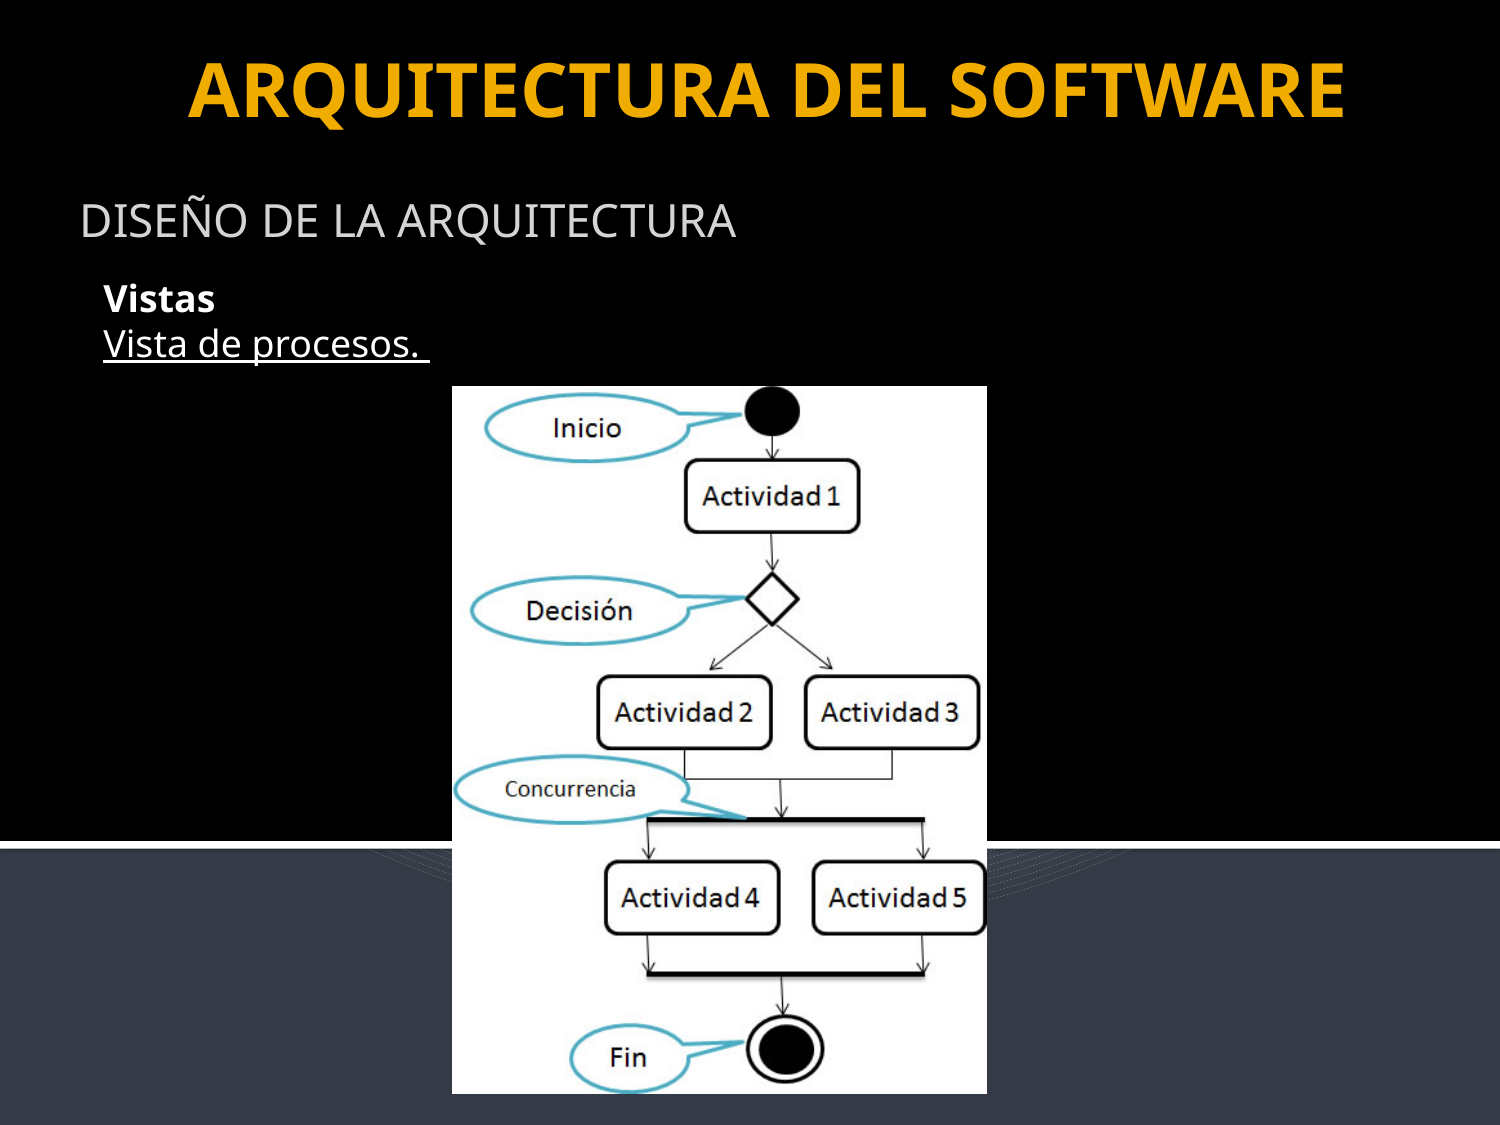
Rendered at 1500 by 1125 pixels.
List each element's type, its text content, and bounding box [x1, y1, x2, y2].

title ARQUITECTURA DEL SOFTWARE [112, 42, 1388, 173]
text_box DISEÑO DE LA ARQUITECTURA [64, 184, 990, 279]
picture [452, 386, 987, 1094]
text_box Vistas Vista de procesos. [88, 267, 1483, 372]
